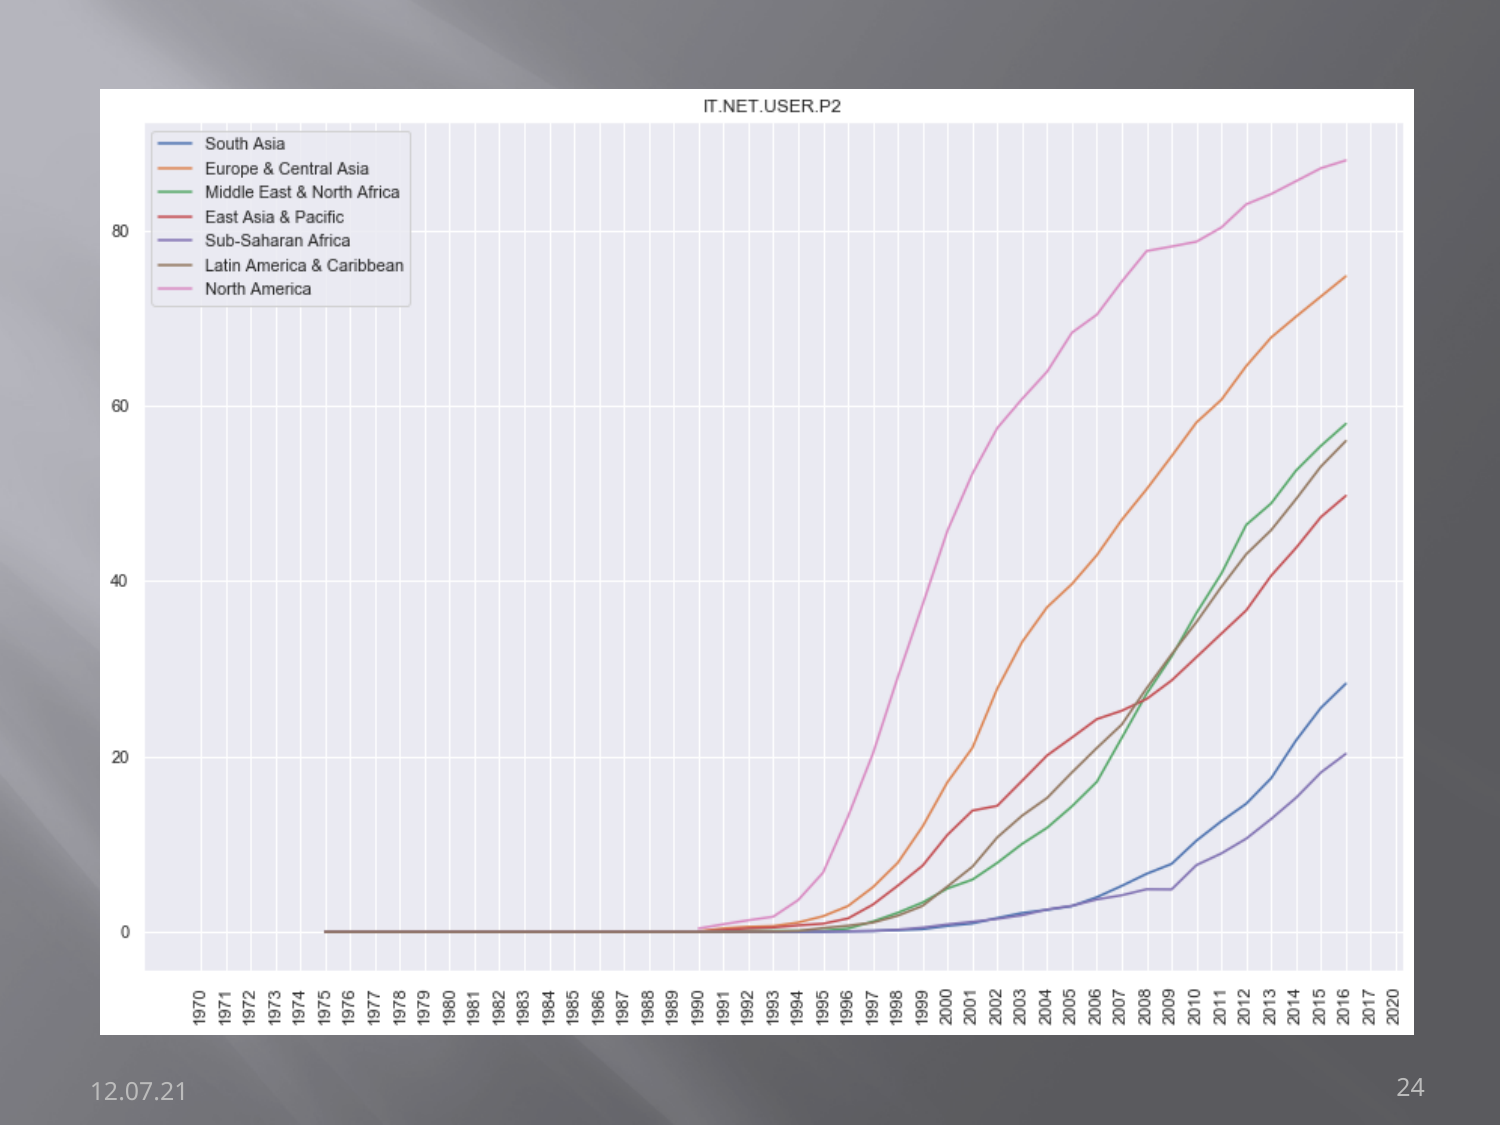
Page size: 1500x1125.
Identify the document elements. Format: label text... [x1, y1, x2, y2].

slide_number 24 [1299, 1076, 1425, 1113]
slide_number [75, 1052, 425, 1113]
picture [100, 89, 1414, 1036]
